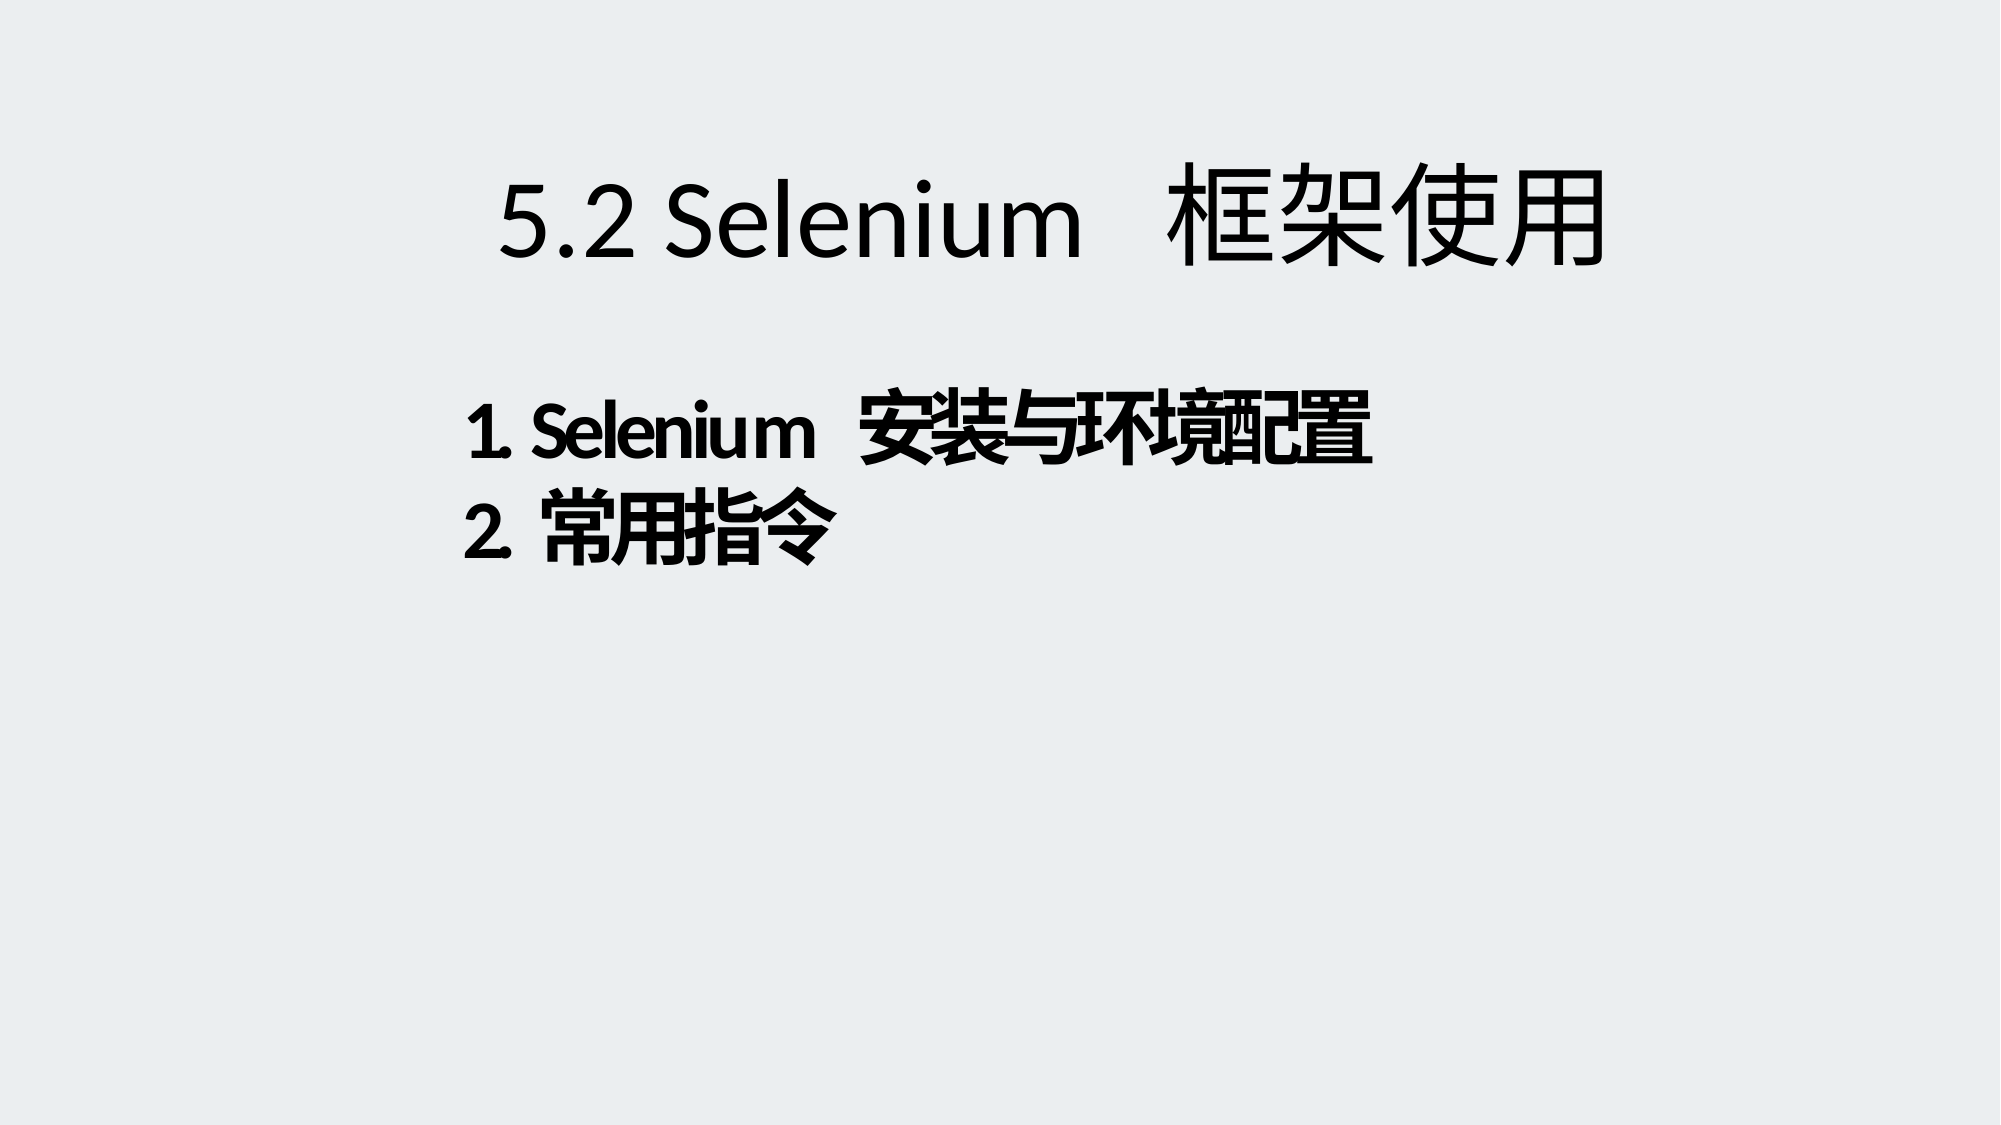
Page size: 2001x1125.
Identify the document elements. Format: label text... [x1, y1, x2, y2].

text_box 5.2 Selenium 框架使用 [480, 137, 1630, 288]
title 1. Selenium 安装与环境配置 2.常用指令 [462, 375, 1721, 678]
